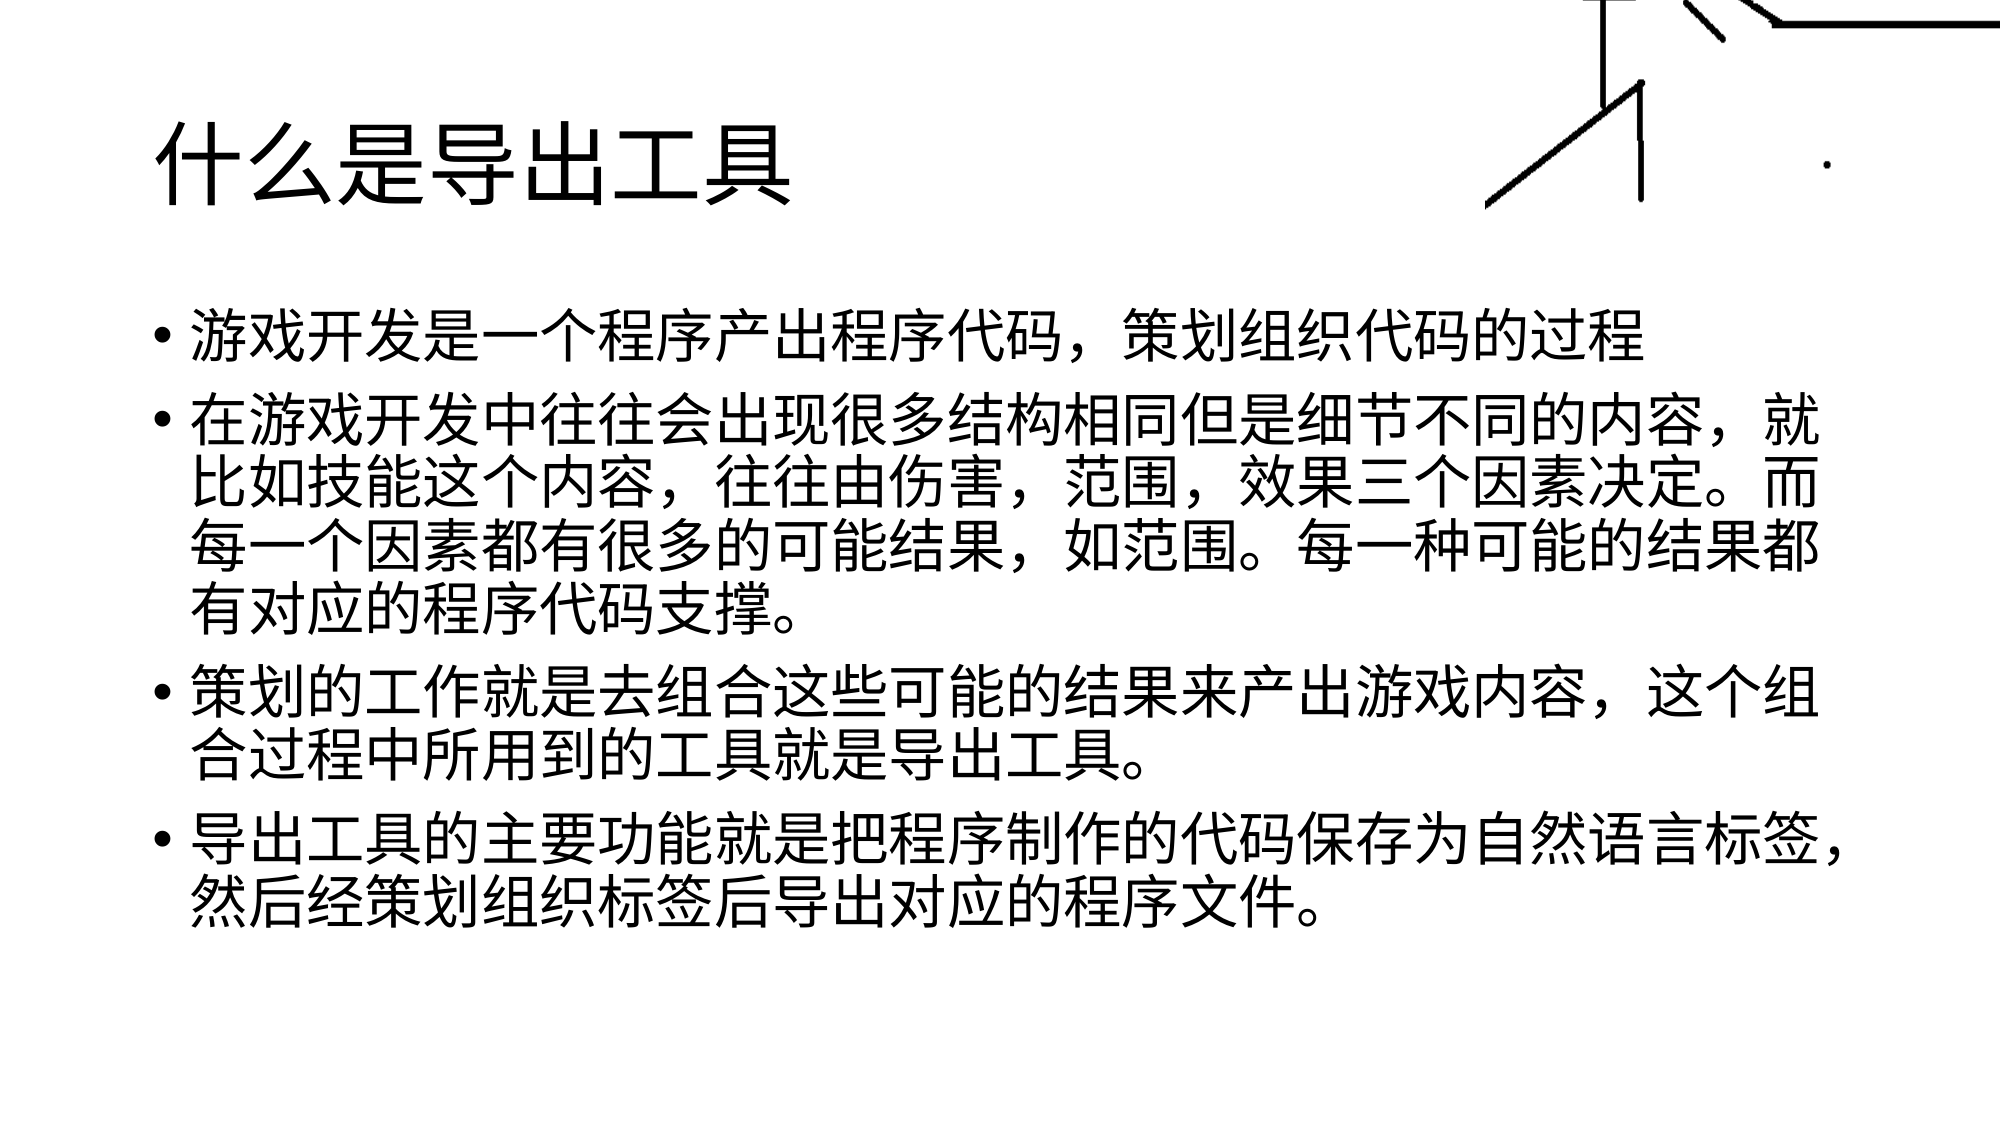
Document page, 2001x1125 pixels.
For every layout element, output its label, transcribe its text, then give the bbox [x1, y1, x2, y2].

picture [1485, 0, 2000, 269]
list 游戏开发是一个程序产出程序代码，策划组织代码的过程 在游戏开发中往往会出现很多结构相同但是细节不同的内容，就比如技能这个内容，往往由伤害，范围，效果三个因素决定。而每一个因素都有很多的可能结果，如范围。每一种可能的结果都有对应的程序代码支撑。 策划的工作就是去组合这些可能的结果来产出游戏内容，这个组合过程中所用到的工具就是导出工具。 导出工具的主要功能就是把程序制作的代码保存为自然语言标签，然后经策划组织标签后导出对应的程序文件。 [137, 299, 1863, 1014]
title 什么是导出工具 [137, 59, 1863, 278]
